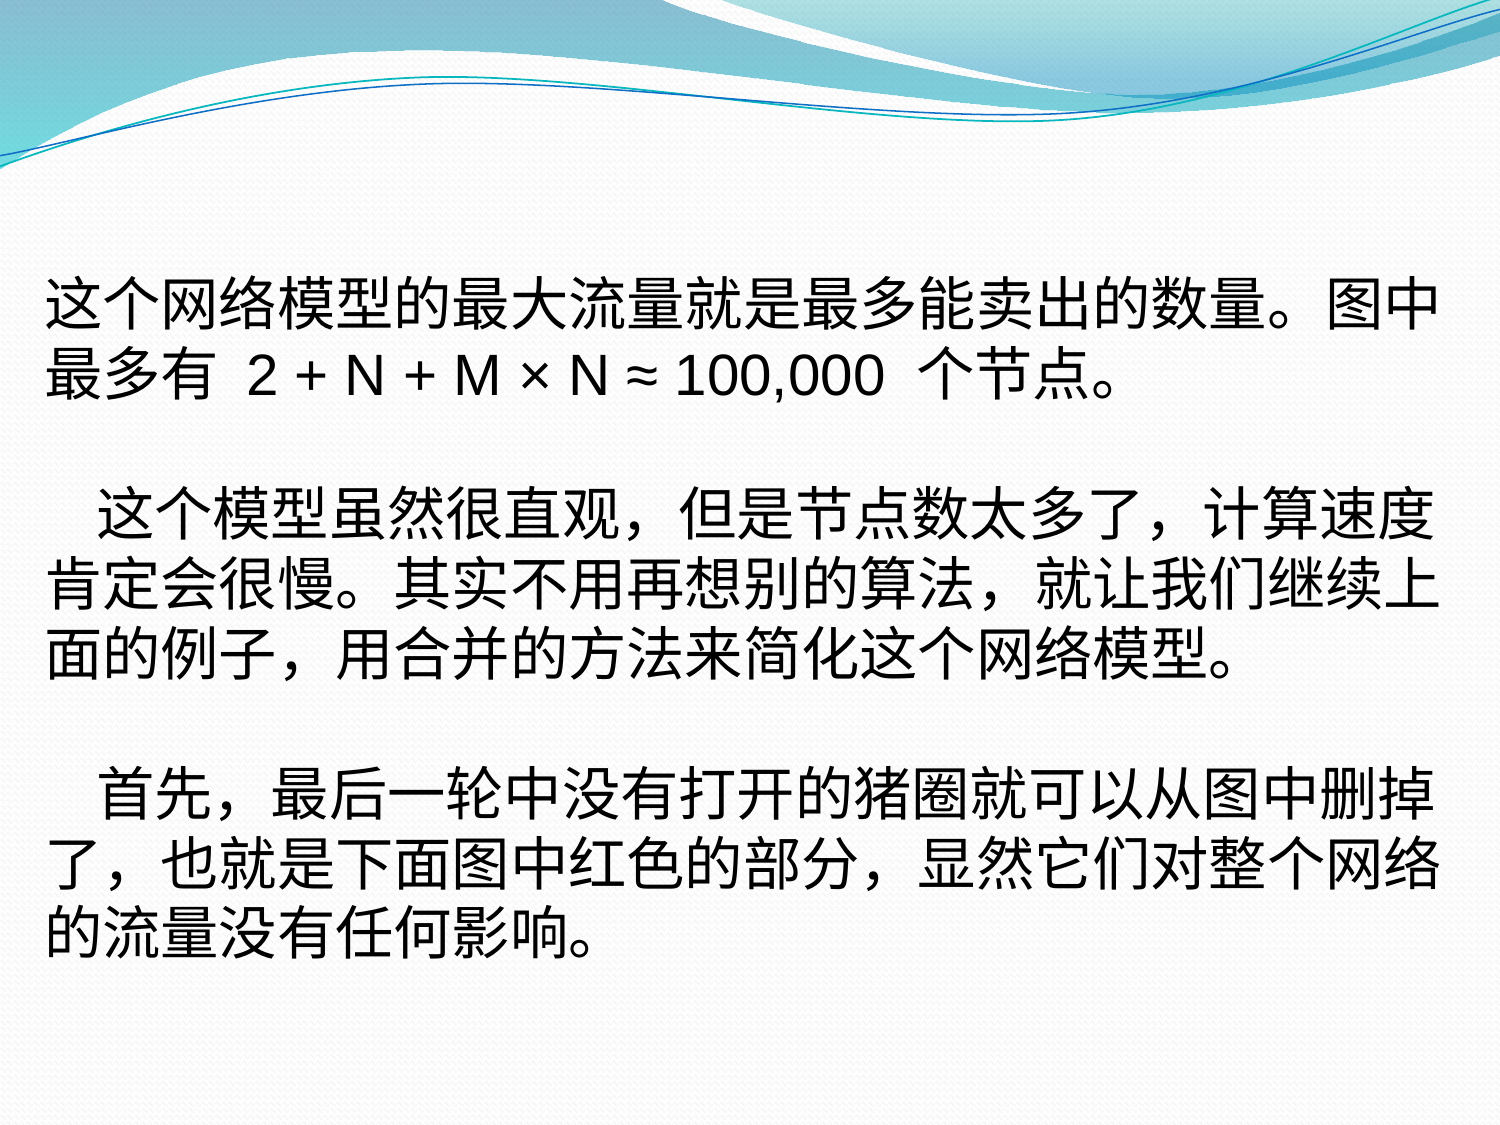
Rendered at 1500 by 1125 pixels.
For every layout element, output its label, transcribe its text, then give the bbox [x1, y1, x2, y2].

text_box 这个网络模型的最大流量就是最多能卖出的数量。图中最多有 2 + N + M × N ≈ 100,000 个节点。 这个模型虽然很直观，但是节点数太多了，计算速度肯定会很慢。其实不用再想别的算法，就让我们继续上面的例子，用合并的方法来简化这个网络模型。 首先，最后一轮中没有打开的猪圈就可以从图中删掉了，也就是下面图中红色的部分，显然它们对整个网络的流量没有任何影响。 [29, 259, 1459, 1045]
